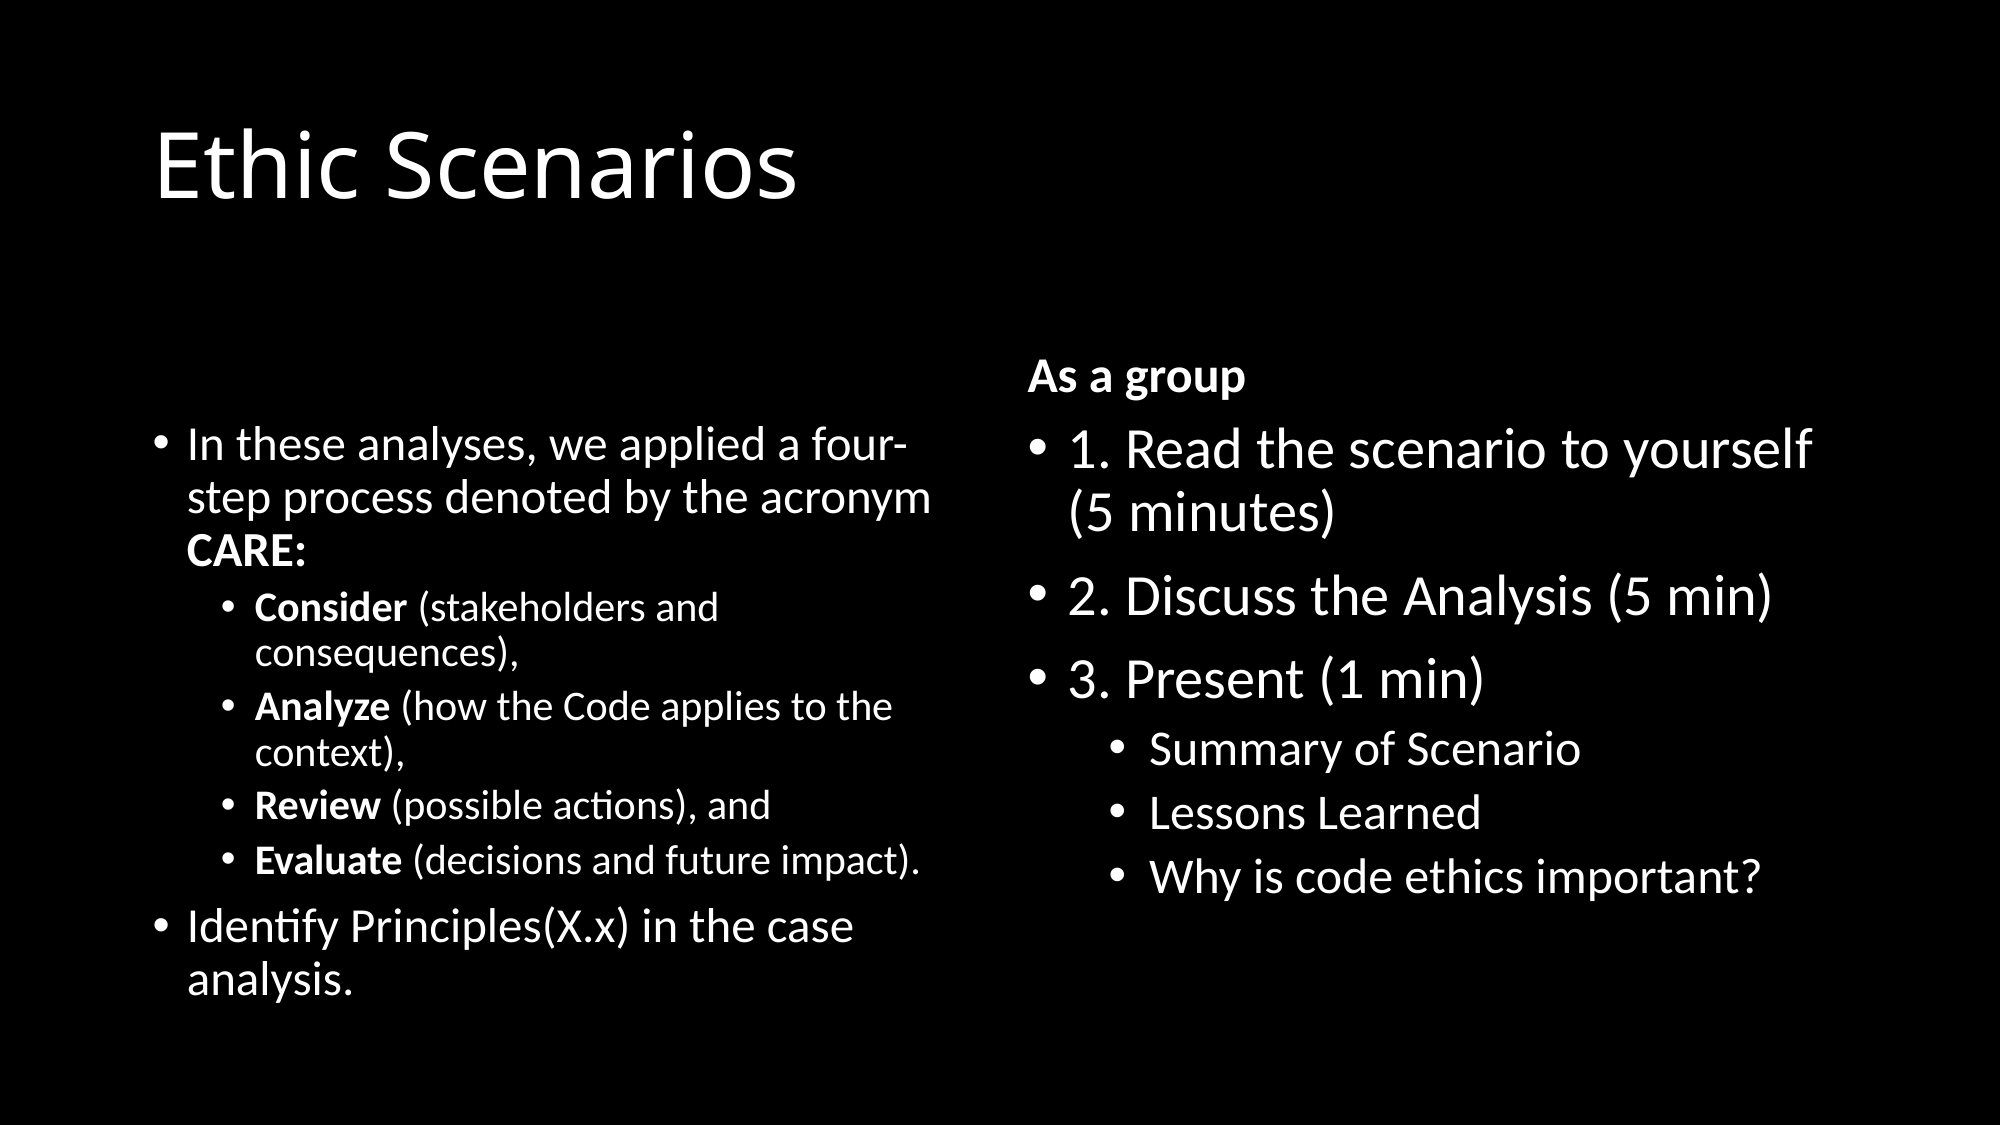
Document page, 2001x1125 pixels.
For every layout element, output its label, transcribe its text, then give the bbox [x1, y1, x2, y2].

title Ethic Scenarios [137, 59, 1863, 278]
list As a group [1012, 275, 1863, 410]
list In these analyses, we applied a four-step process denoted by the acronym CARE: Consider (stakeholders and consequences), Analyze (how the Code applies to the context), Review (possible actions), and Evaluate (decisions and future impact). Identify Principles(X.x) in the case analysis. [137, 410, 984, 1016]
list 1. Read the scenario to yourself (5 minutes) 2. Discuss the Analysis (5 min) 3. Present (1 min) Summary of Scenario Lessons Learned Why is code ethics important? [1012, 410, 1863, 1016]
